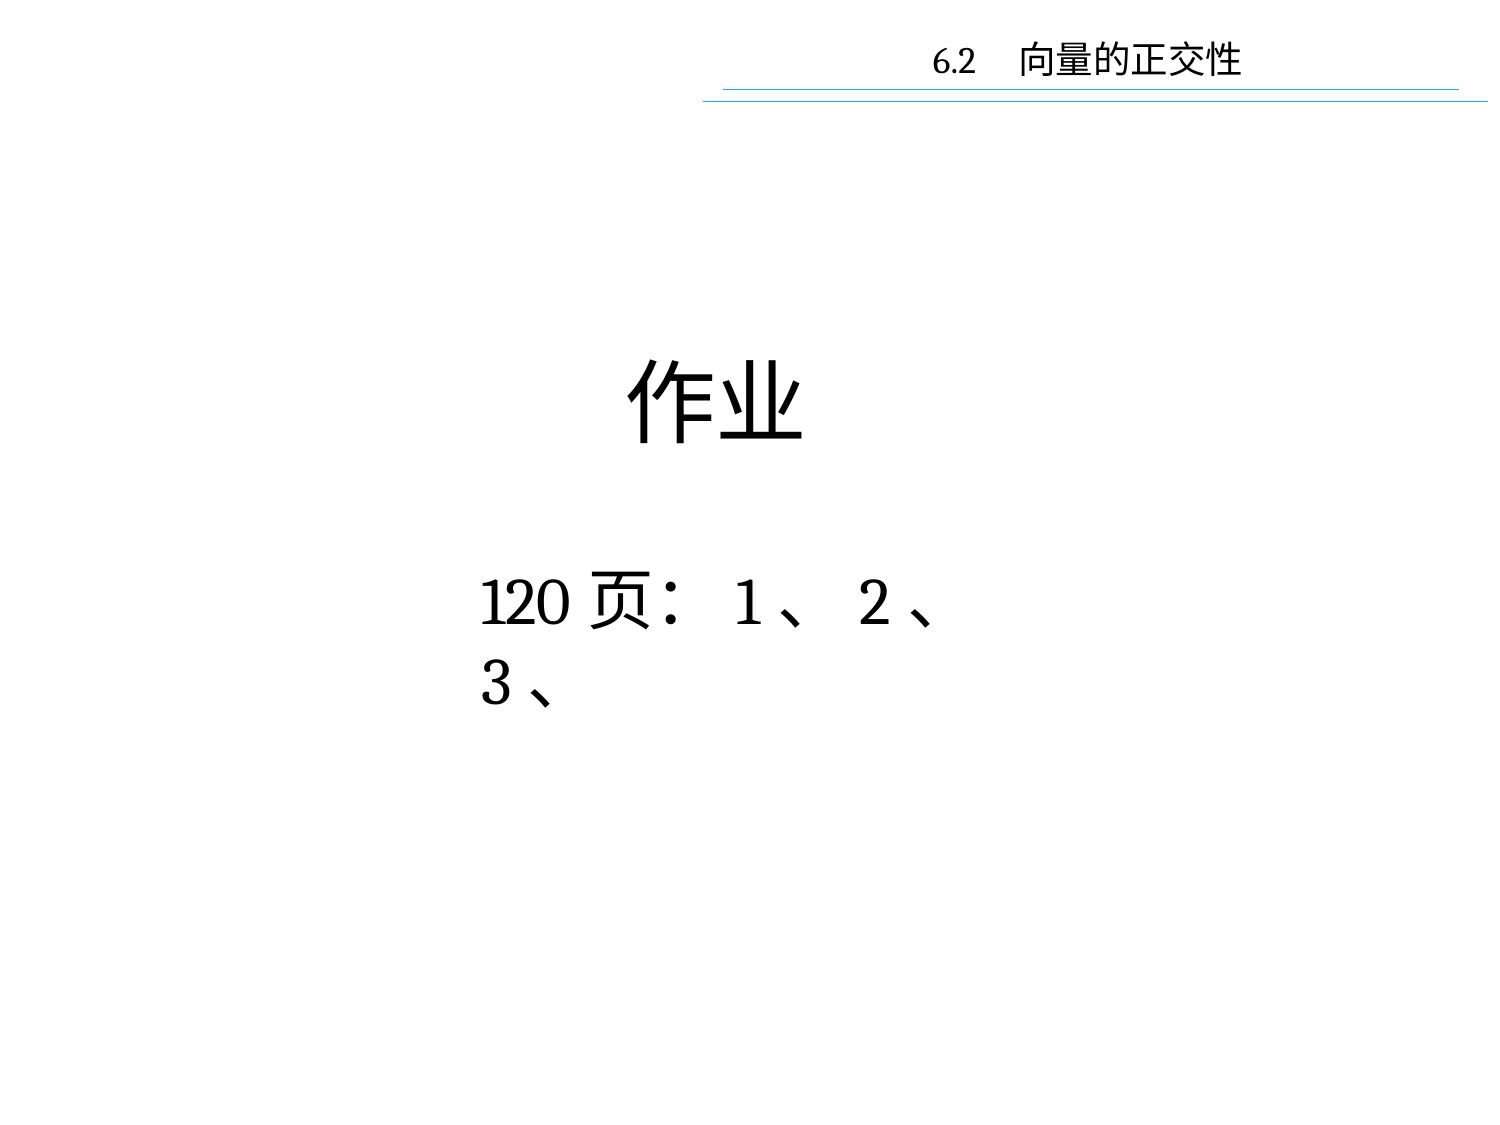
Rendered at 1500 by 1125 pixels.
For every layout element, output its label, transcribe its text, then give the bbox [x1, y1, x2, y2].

text_box 作业 [609, 337, 868, 463]
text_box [702, 28, 1489, 102]
text_box 120页：1、2、3、 [466, 550, 1034, 726]
